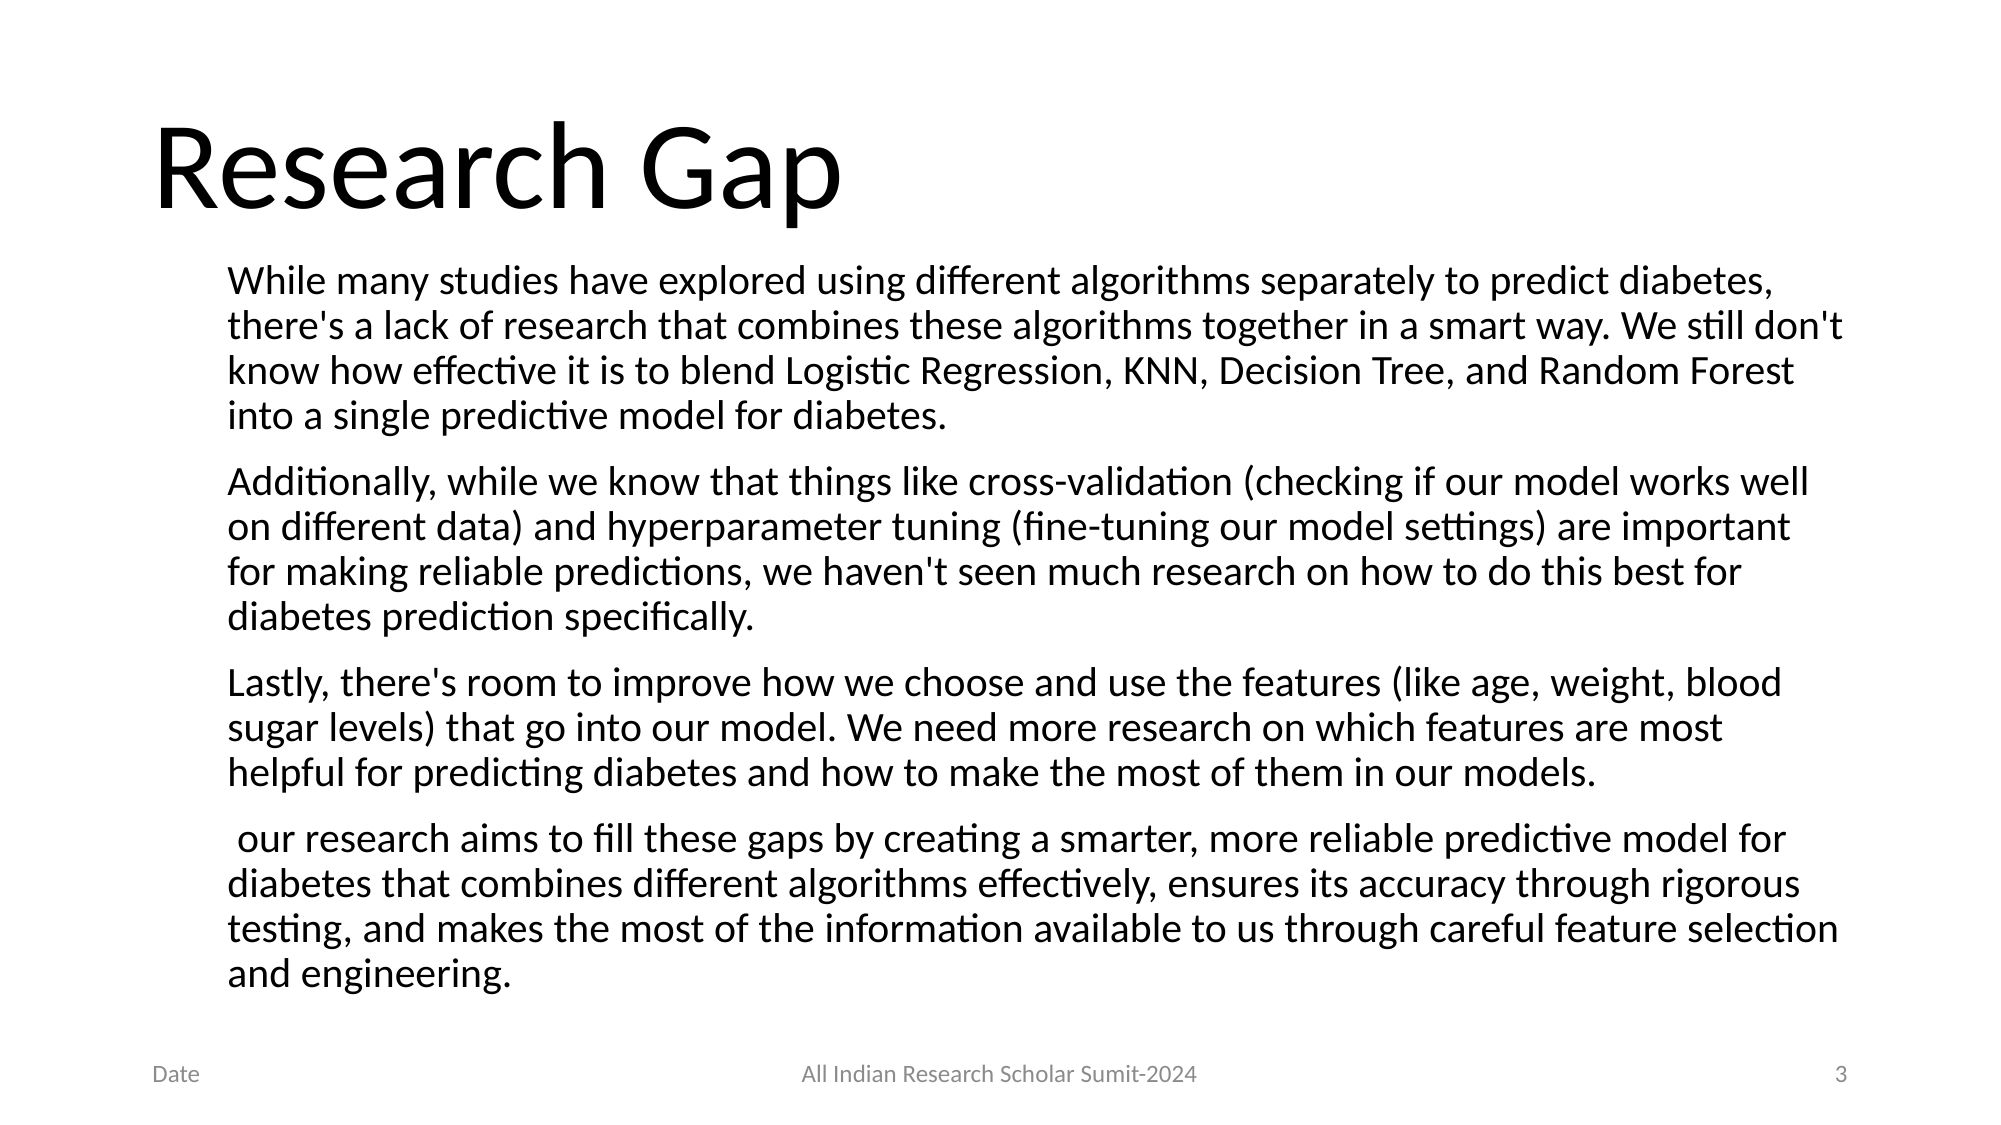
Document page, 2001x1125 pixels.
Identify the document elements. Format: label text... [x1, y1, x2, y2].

footer All Indian Research Scholar Sumit-2024 [662, 1042, 1338, 1103]
slide_number Date [137, 1042, 588, 1103]
list While many studies have explored using different algorithms separately to predict diabetes, there's a lack of research that combines these algorithms together in a smart way. We still don't know how effective it is to blend Logistic Regression, KNN, Decision Tree, and Random Forest into a single predictive model for diabetes. Additionally, while we know that things like cross-validation (checking if our model works well on different data) and hyperparameter tuning (fine-tuning our model settings) are important for making reliable predictions, we haven't seen much research on how to do this best for diabetes prediction specifically. Lastly, there's room to improve how we choose and use the features (like age, weight, blood sugar levels) that go into our model. We need more research on which features are most helpful for predicting diabetes and how to make the most of them in our models. our research aims to fill these gaps by creating a smarter, more reliable predictive model for diabetes that combines different algorithms effectively, ensures its accuracy through rigorous testing, and makes the most of the information available to us through careful feature selection and engineering. [137, 251, 1863, 1013]
title Research Gap [137, 59, 1863, 251]
slide_number 3 [1412, 1042, 1863, 1103]
